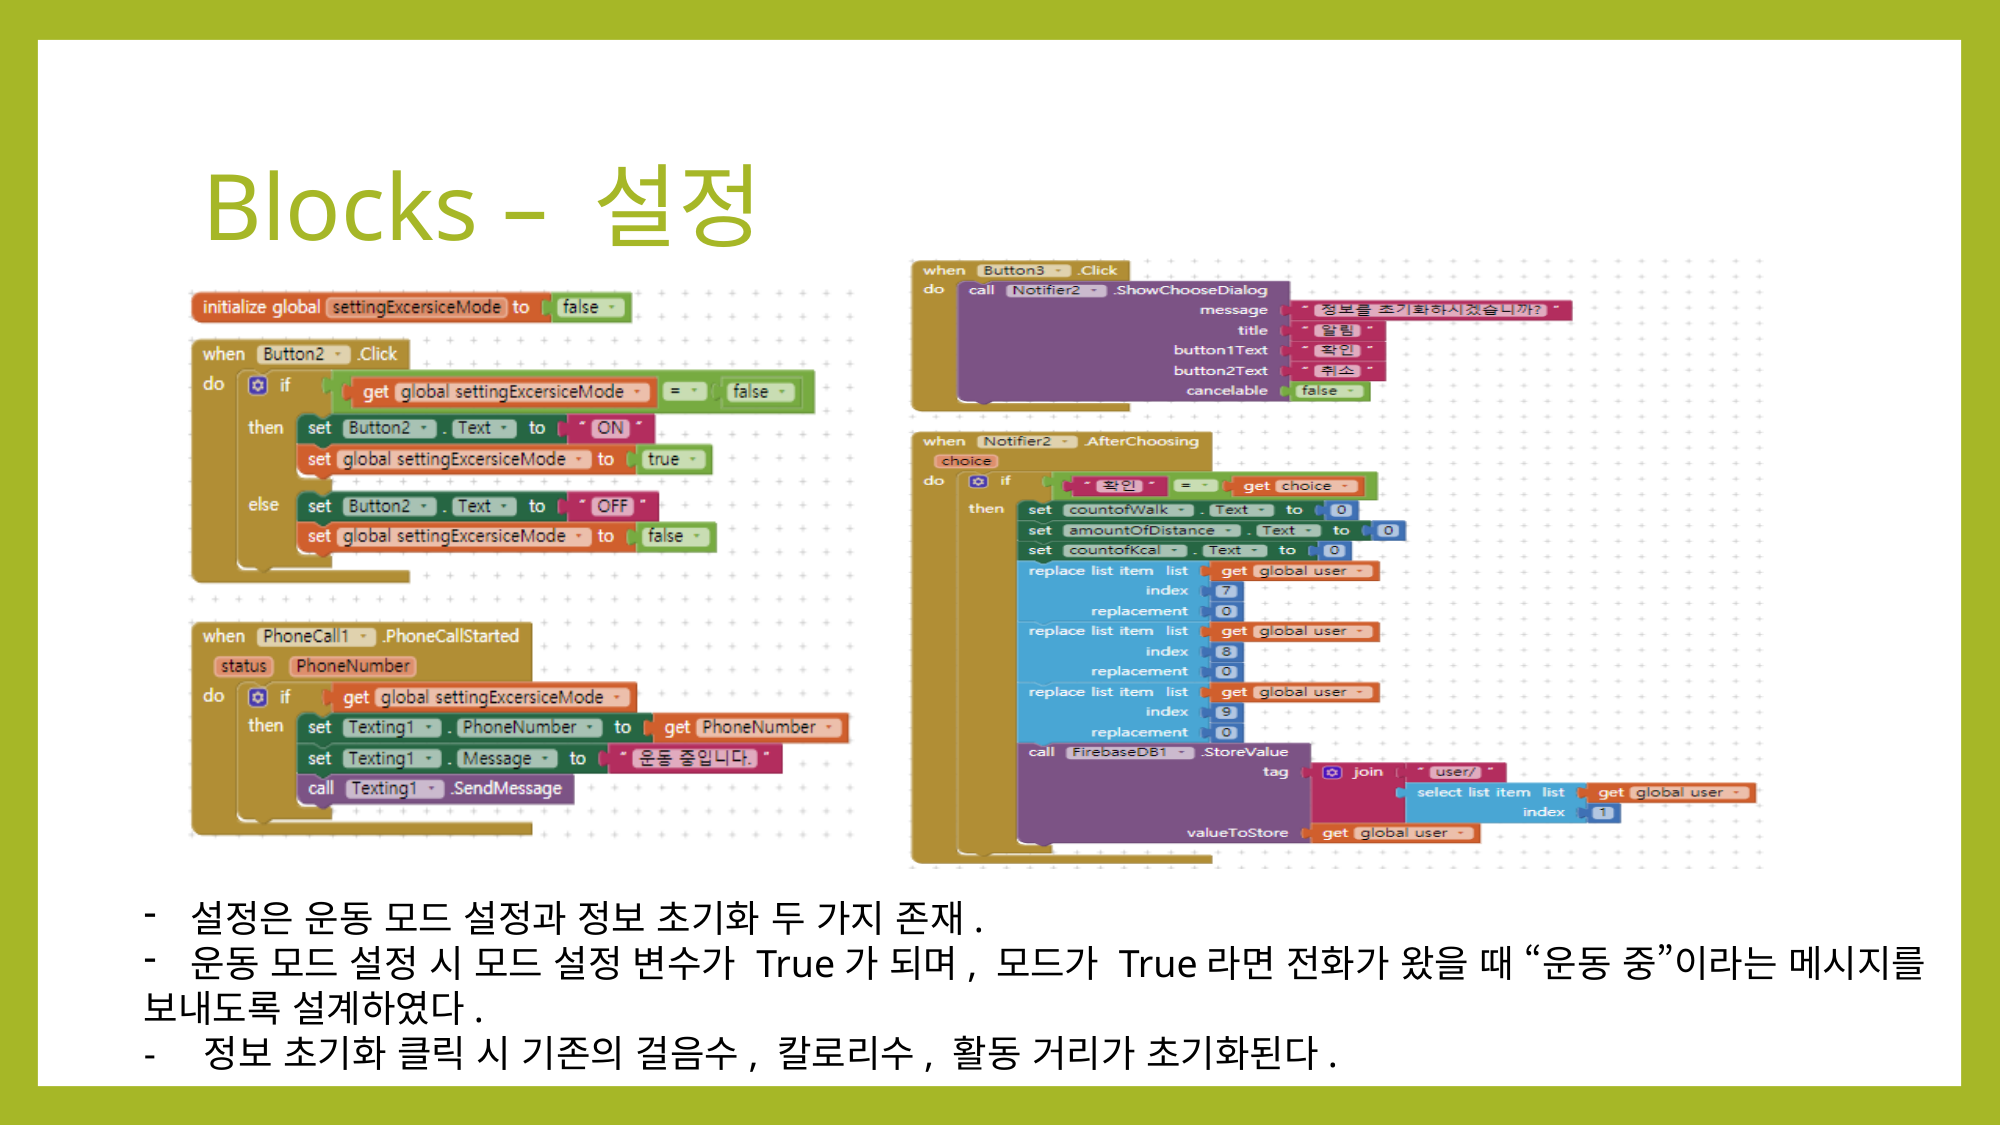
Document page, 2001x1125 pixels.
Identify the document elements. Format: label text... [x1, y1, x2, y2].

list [187, 282, 856, 843]
picture [906, 256, 1764, 869]
text_box 설정은 운동 모드 설정과 정보 초기화 두 가지 존재. 운동 모드 설정 시 모드 설정 변수가 True가 되며, 모드가 True라면 전화가 왔을 때 “운동 중”이라는 메시지를 보내도록 설계하였다. - 정보 초기화 클릭 시 기존의 걸음수, 칼로리수, 활동 거리가 초기화된다. [129, 888, 1942, 1083]
title Blocks – 설정 [187, 99, 1808, 323]
